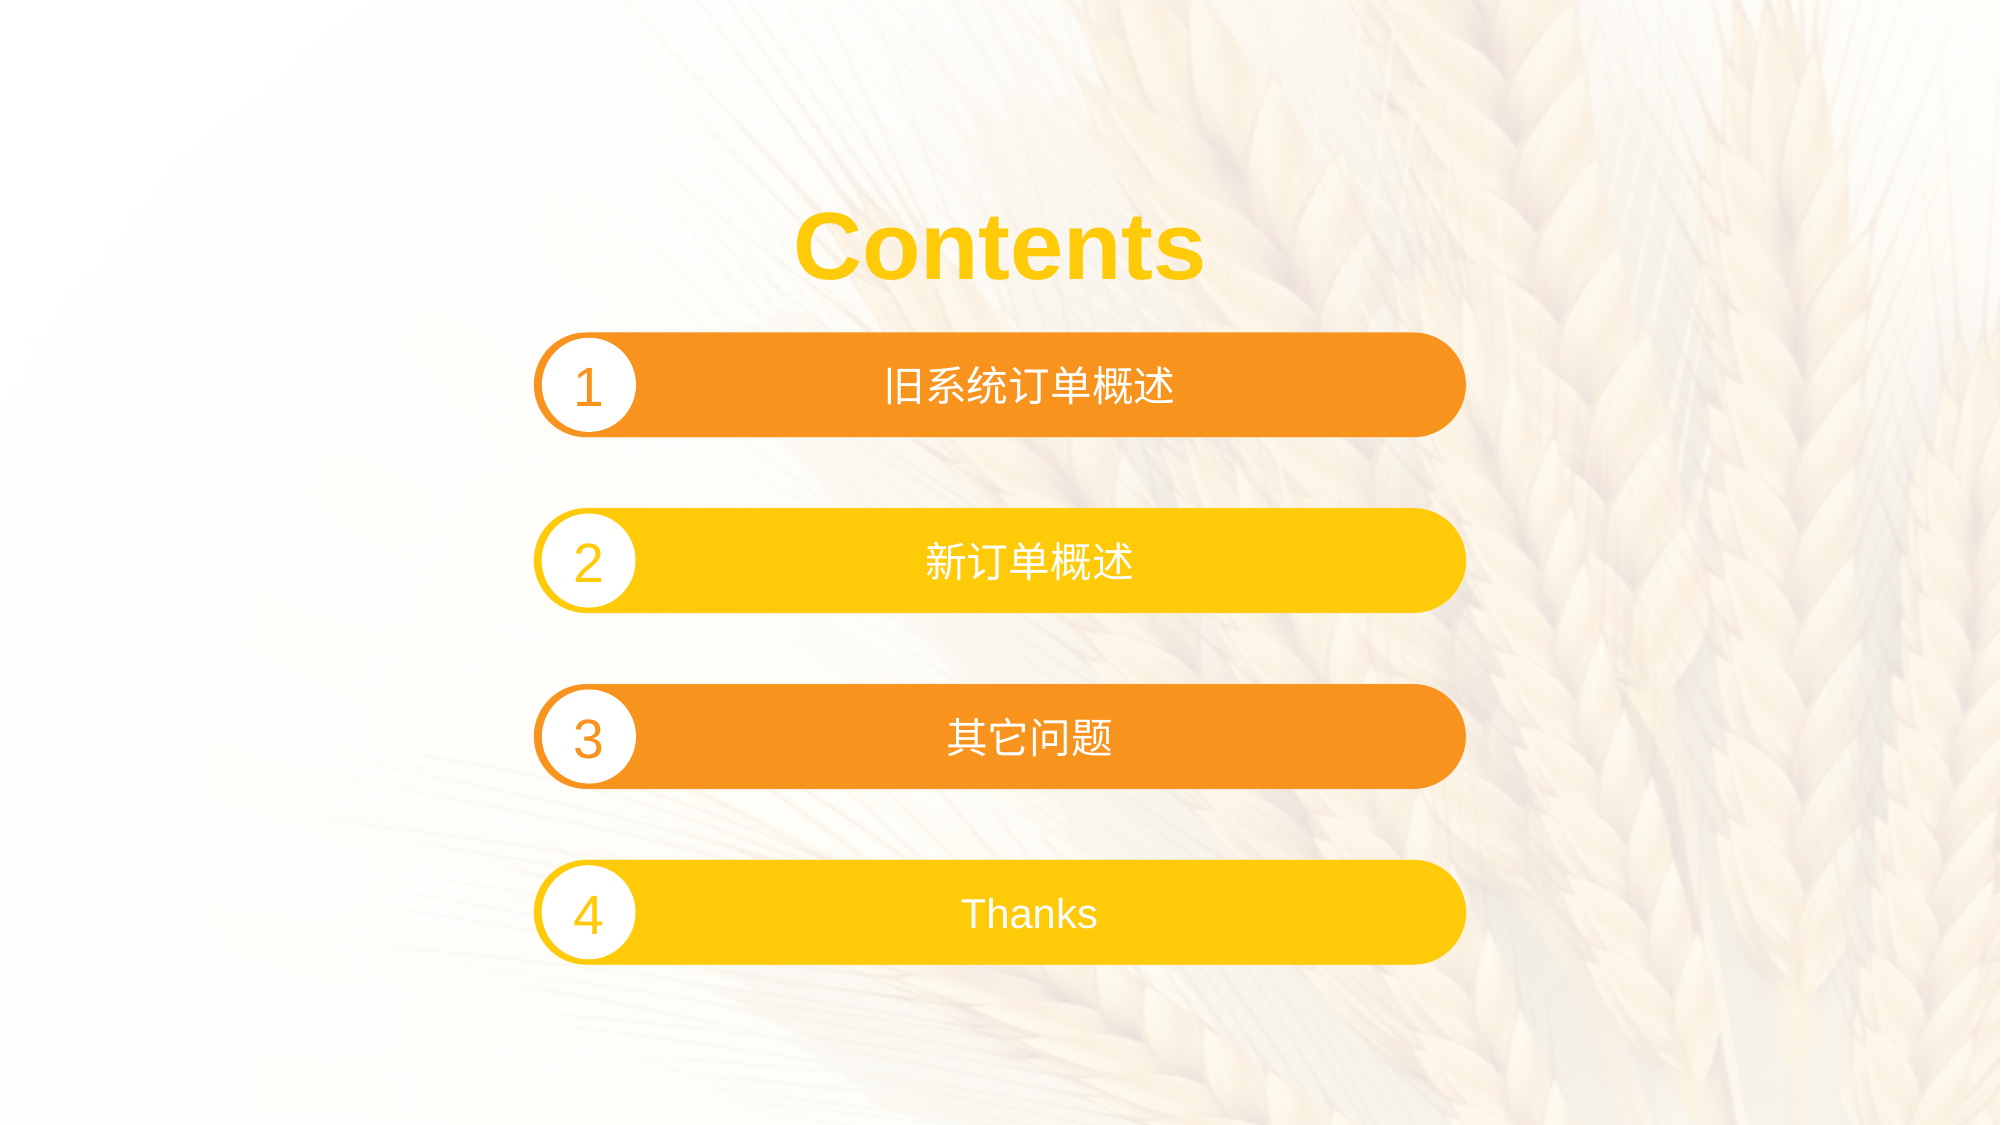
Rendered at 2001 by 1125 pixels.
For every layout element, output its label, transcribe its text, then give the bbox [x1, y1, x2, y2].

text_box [533, 332, 1467, 438]
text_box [533, 507, 1467, 614]
text_box Contents [671, 164, 1329, 306]
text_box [533, 683, 1467, 790]
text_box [533, 859, 1467, 965]
